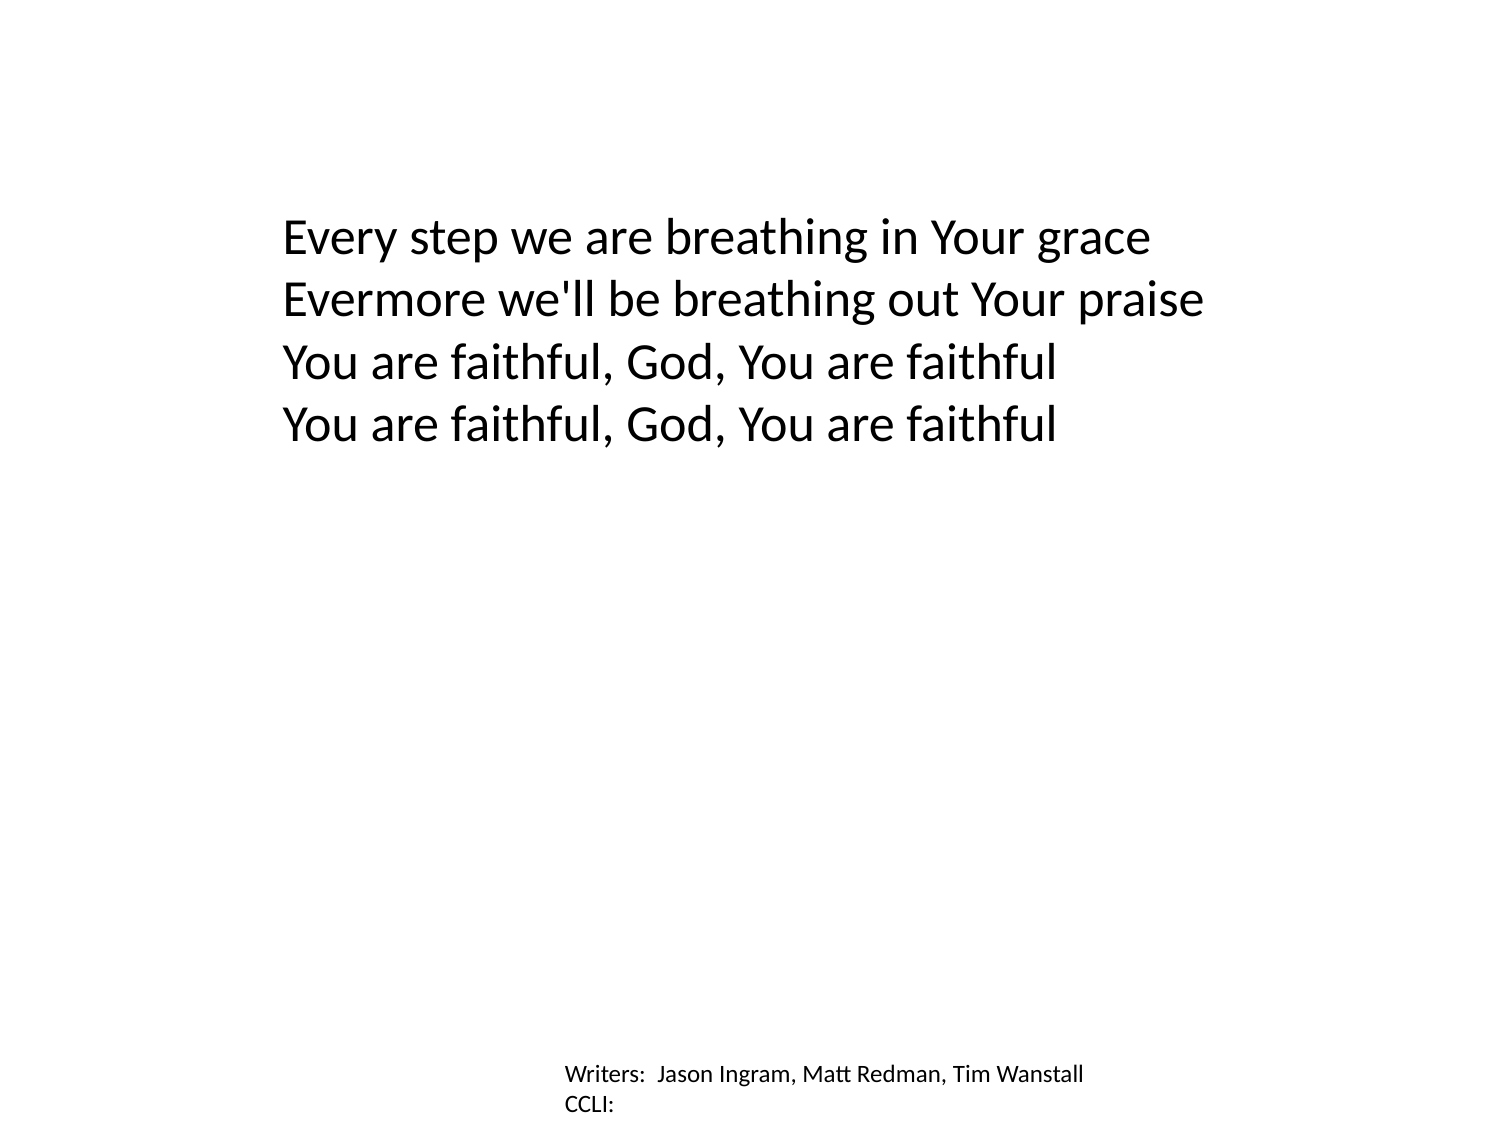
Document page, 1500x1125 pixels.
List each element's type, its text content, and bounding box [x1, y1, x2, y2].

text_box Every step we are breathing in Your grace Evermore we'll be breathing out Your praise You are faithful, God, You are faithful You are faithful, God, You are faithful [267, 149, 1232, 523]
text_box Writers: Jason Ingram, Matt Redman, Tim Wanstall CCLI: [550, 975, 1100, 1125]
